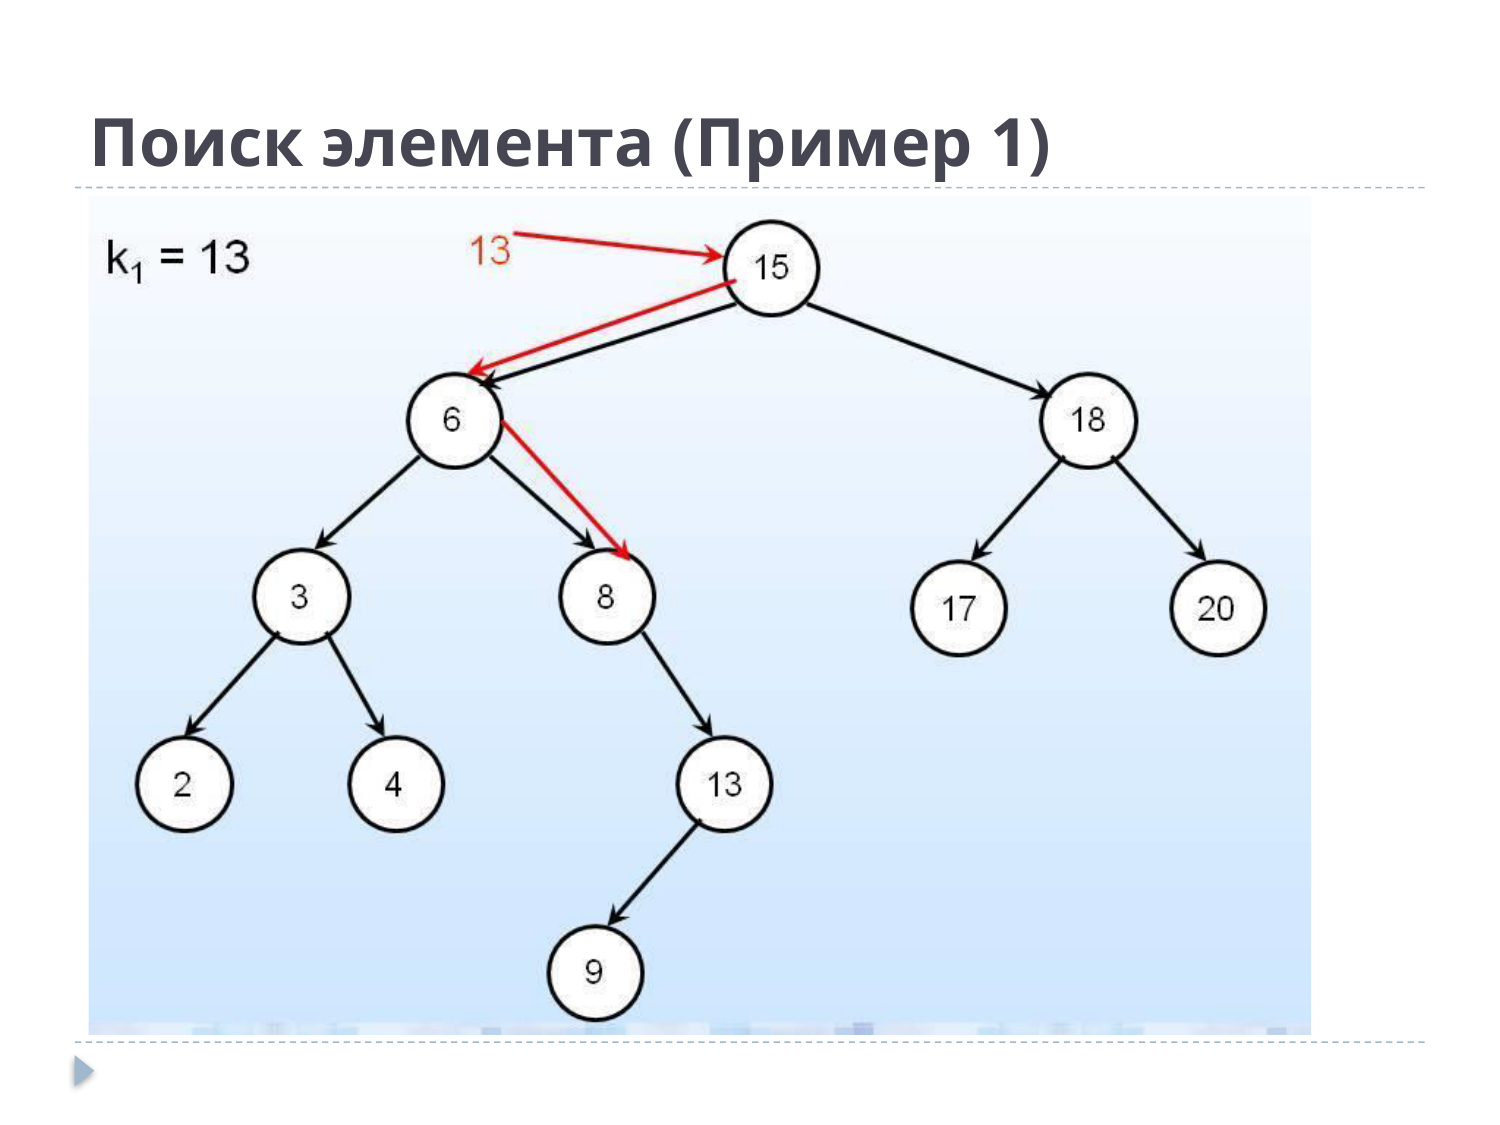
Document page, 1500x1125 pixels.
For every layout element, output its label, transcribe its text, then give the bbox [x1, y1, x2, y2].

picture [88, 196, 1312, 1036]
title Поиск элемента (Пример 1) [75, 24, 1425, 188]
